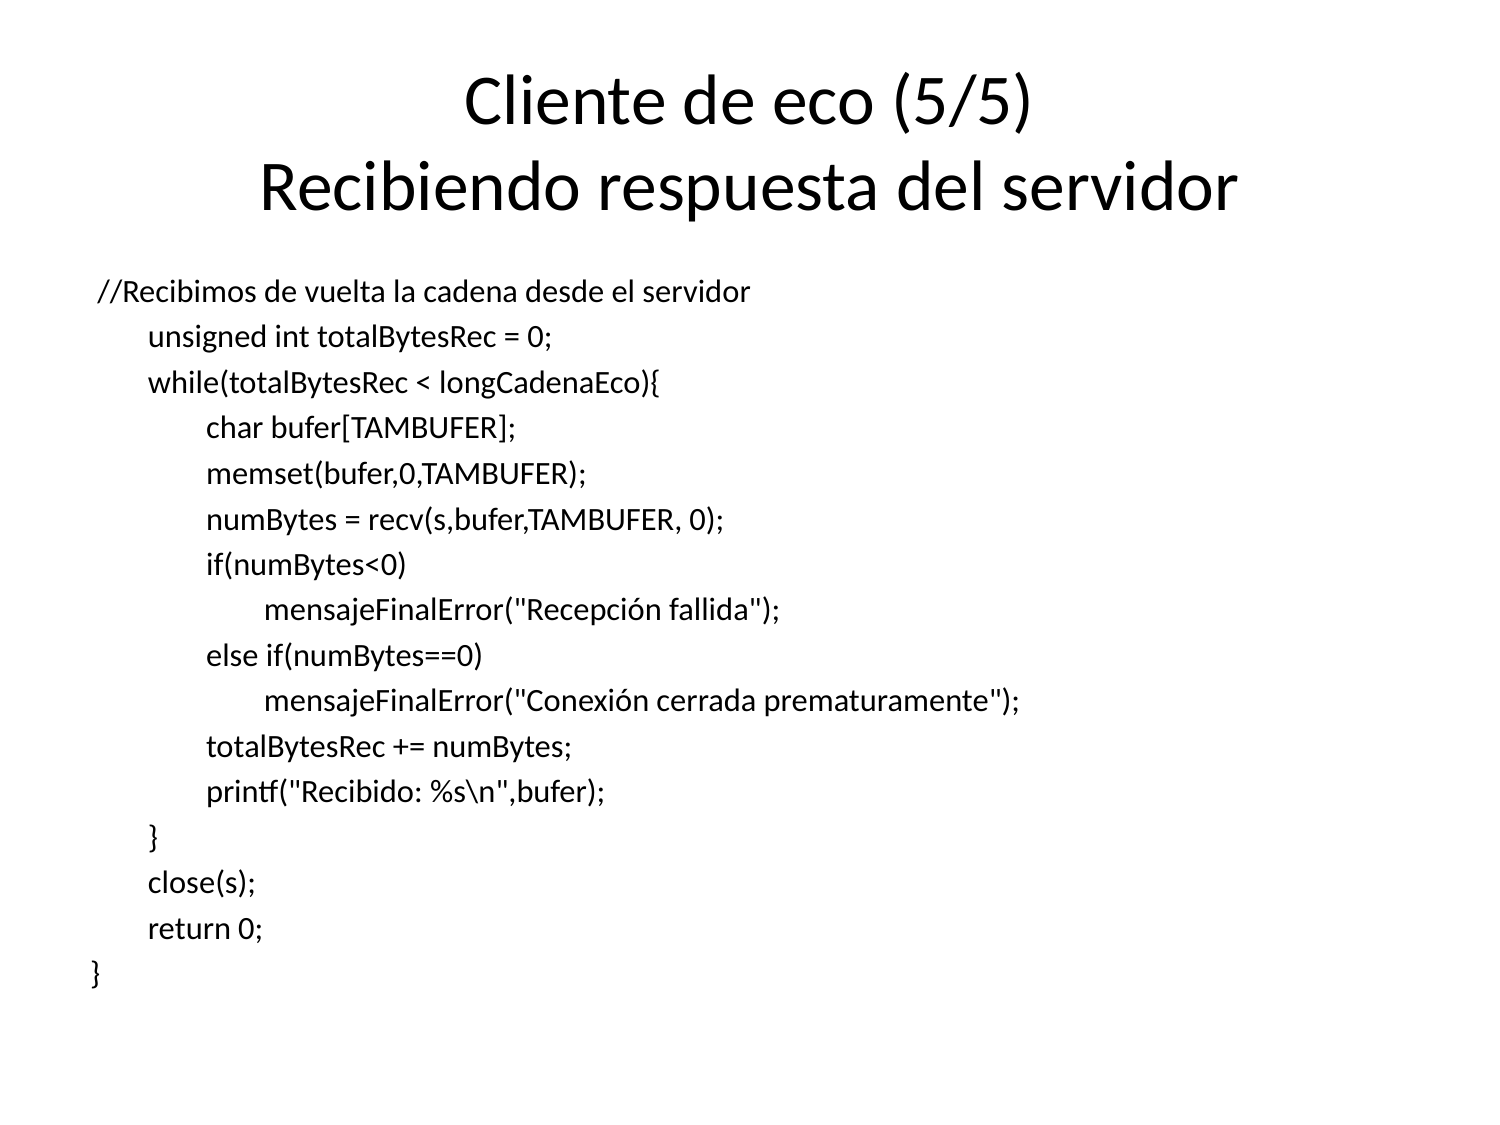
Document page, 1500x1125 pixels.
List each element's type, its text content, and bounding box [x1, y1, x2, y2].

list //Recibimos de vuelta la cadena desde el servidor unsigned int totalBytesRec = 0; while(totalBytesRec < longCadenaEco){ char bufer[TAMBUFER]; memset(bufer,0,TAMBUFER); numBytes = recv(s,bufer,TAMBUFER, 0); if(numBytes<0) mensajeFinalError("Recepción fallida"); else if(numBytes==0) mensajeFinalError("Conexión cerrada prematuramente"); totalBytesRec += numBytes; printf("Recibido: %s\n",bufer); } close(s); return 0; } [75, 262, 1425, 1005]
title Cliente de eco (5/5) Recibiendo respuesta del servidor [75, 45, 1425, 233]
